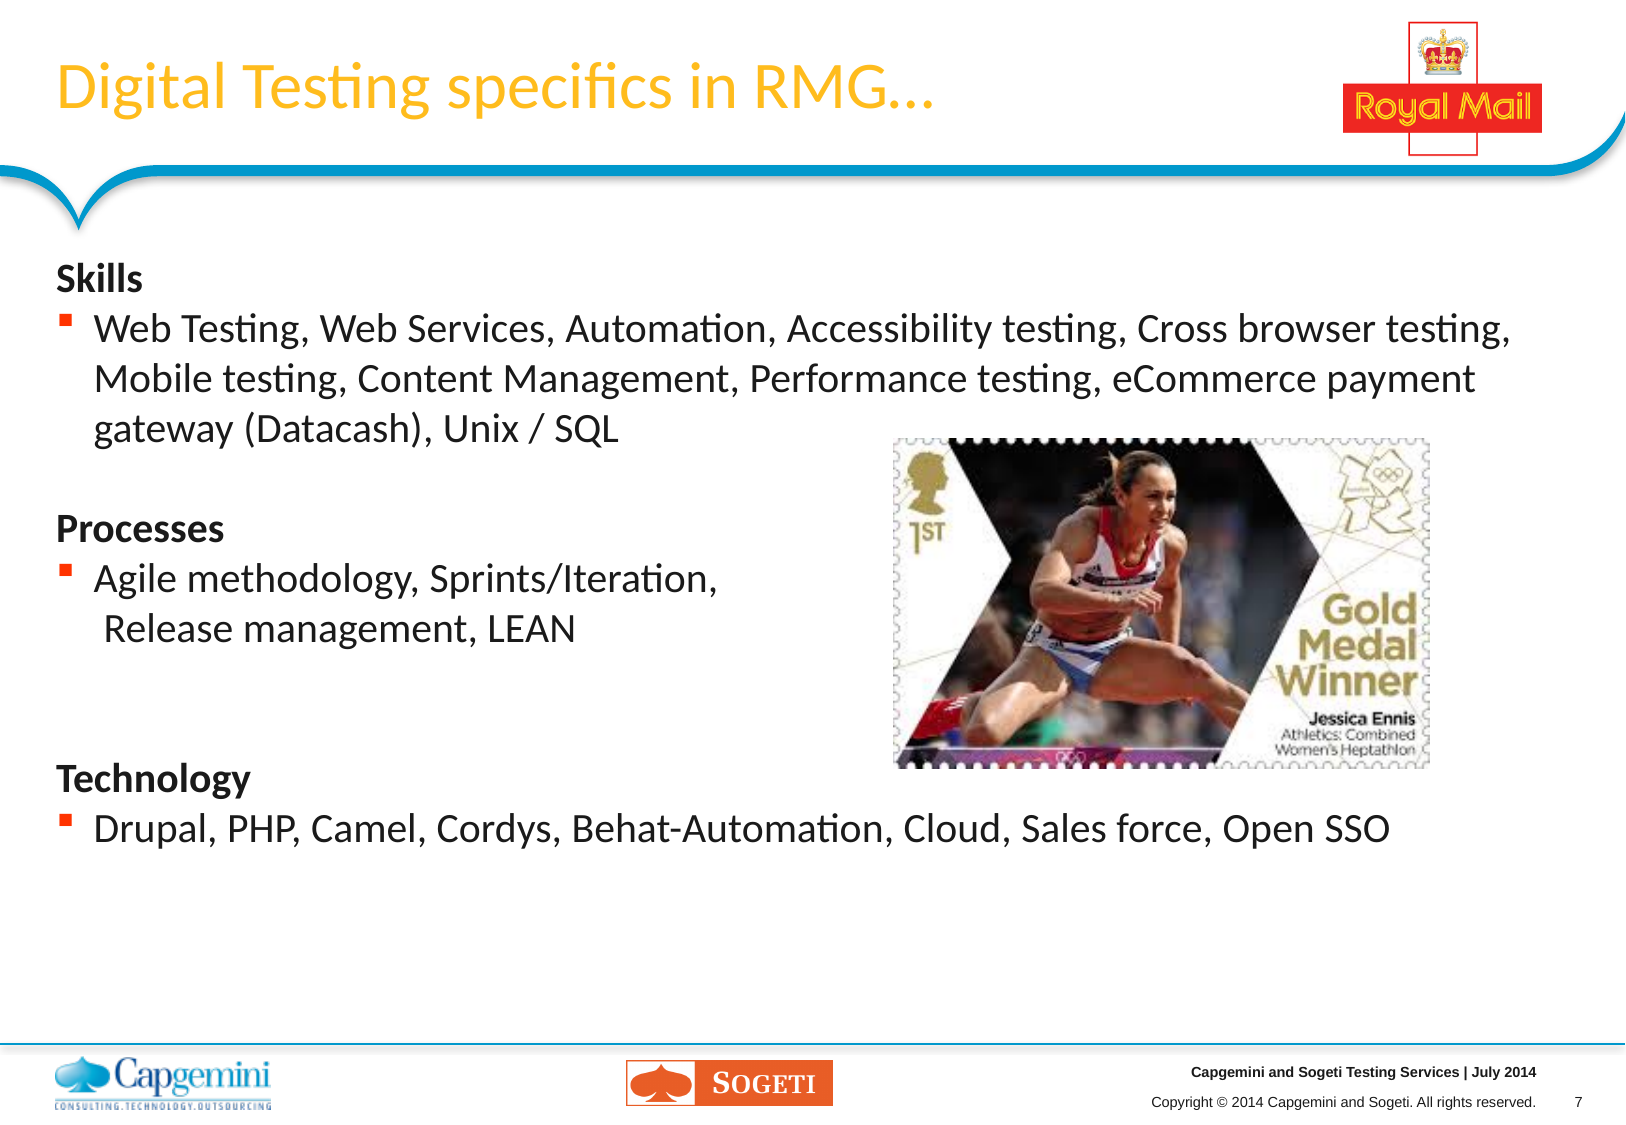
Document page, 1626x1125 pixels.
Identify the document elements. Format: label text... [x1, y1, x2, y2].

picture [893, 438, 1430, 769]
title Digital Testing specifics in RMG… [55, 0, 1625, 165]
picture [626, 1060, 833, 1106]
picture [55, 1056, 271, 1110]
list Skills Web Testing, Web Services, Automation, Accessibility testing, Cross browser testing, Mobile testing, Content Management, Performance testing, eCommerce payment gateway (Datacash), Unix / SQL Processes Agile methodology, Sprints/Iteration, Release management, LEAN Technology Drupal, PHP, Camel, Cordys, Behat-Automation, Cloud, Sales force, Open SSO [55, 245, 1569, 1029]
